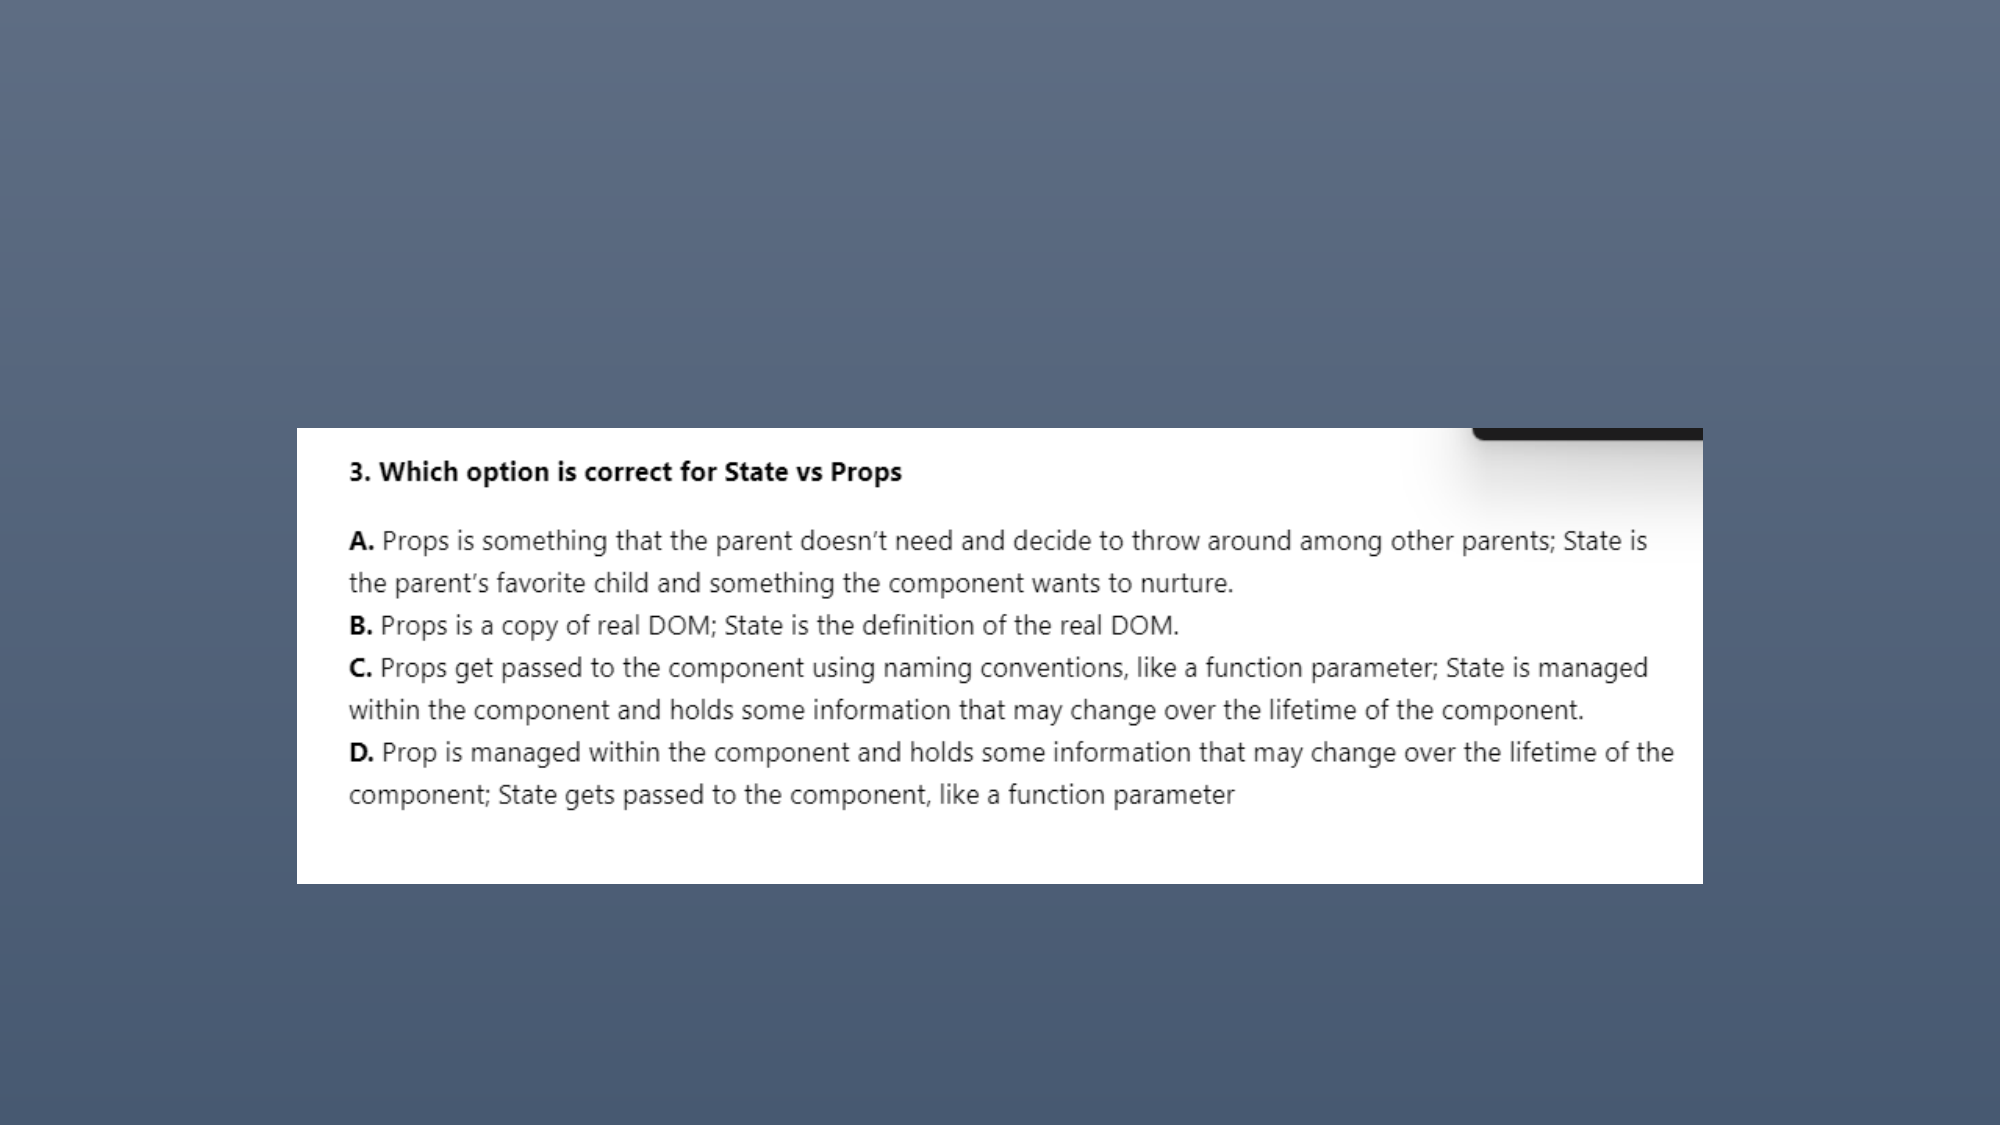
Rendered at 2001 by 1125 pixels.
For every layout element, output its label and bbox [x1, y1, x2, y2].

list [297, 428, 1703, 884]
